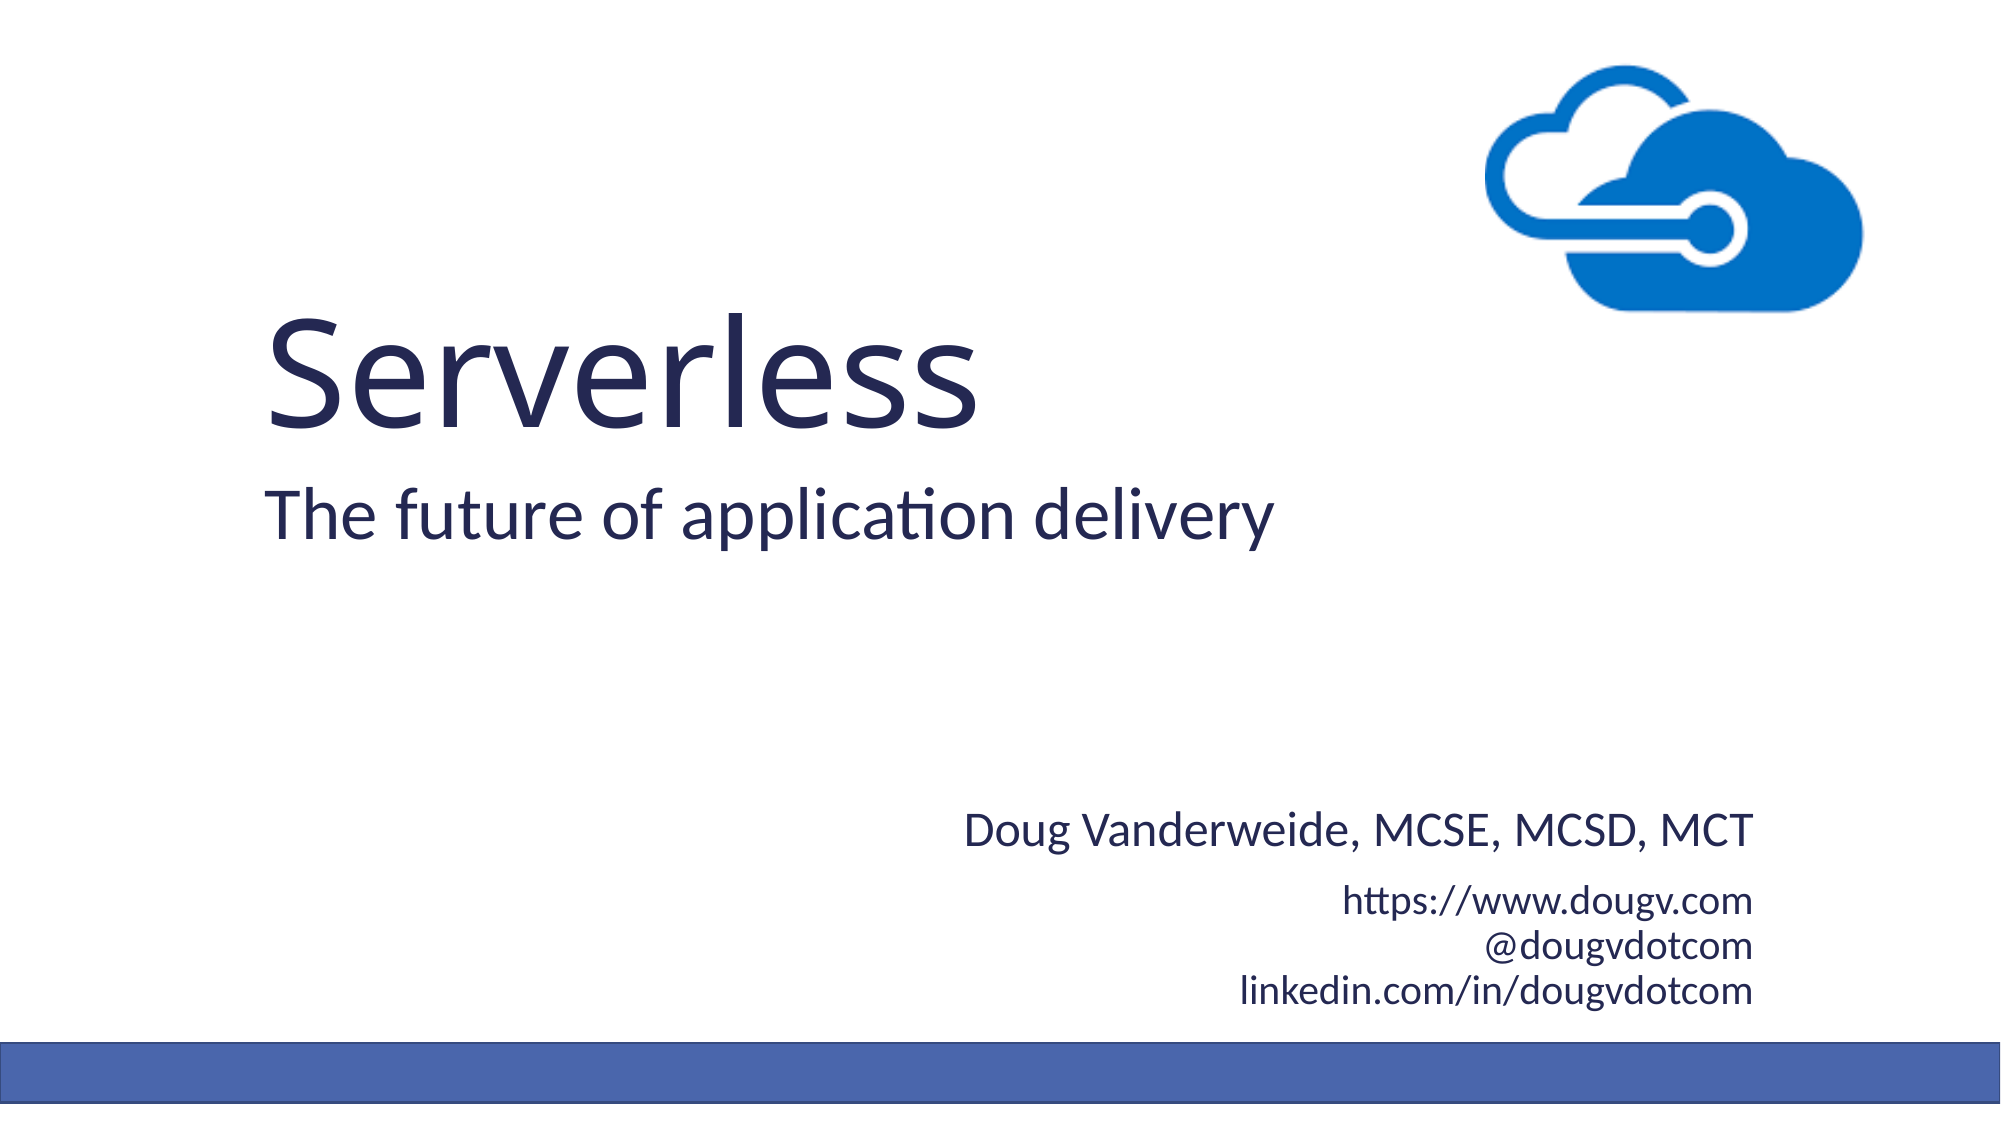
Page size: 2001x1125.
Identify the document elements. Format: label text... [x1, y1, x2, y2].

picture [1485, 0, 2000, 515]
subtitle The future of application delivery [249, 467, 1769, 674]
title Serverless [249, 190, 1769, 467]
list Doug Vanderweide, MCSE, MCSD, MCT https://www.dougv.com @dougvdotcom linkedin.com/in/dougvdotcom [249, 704, 1769, 1021]
